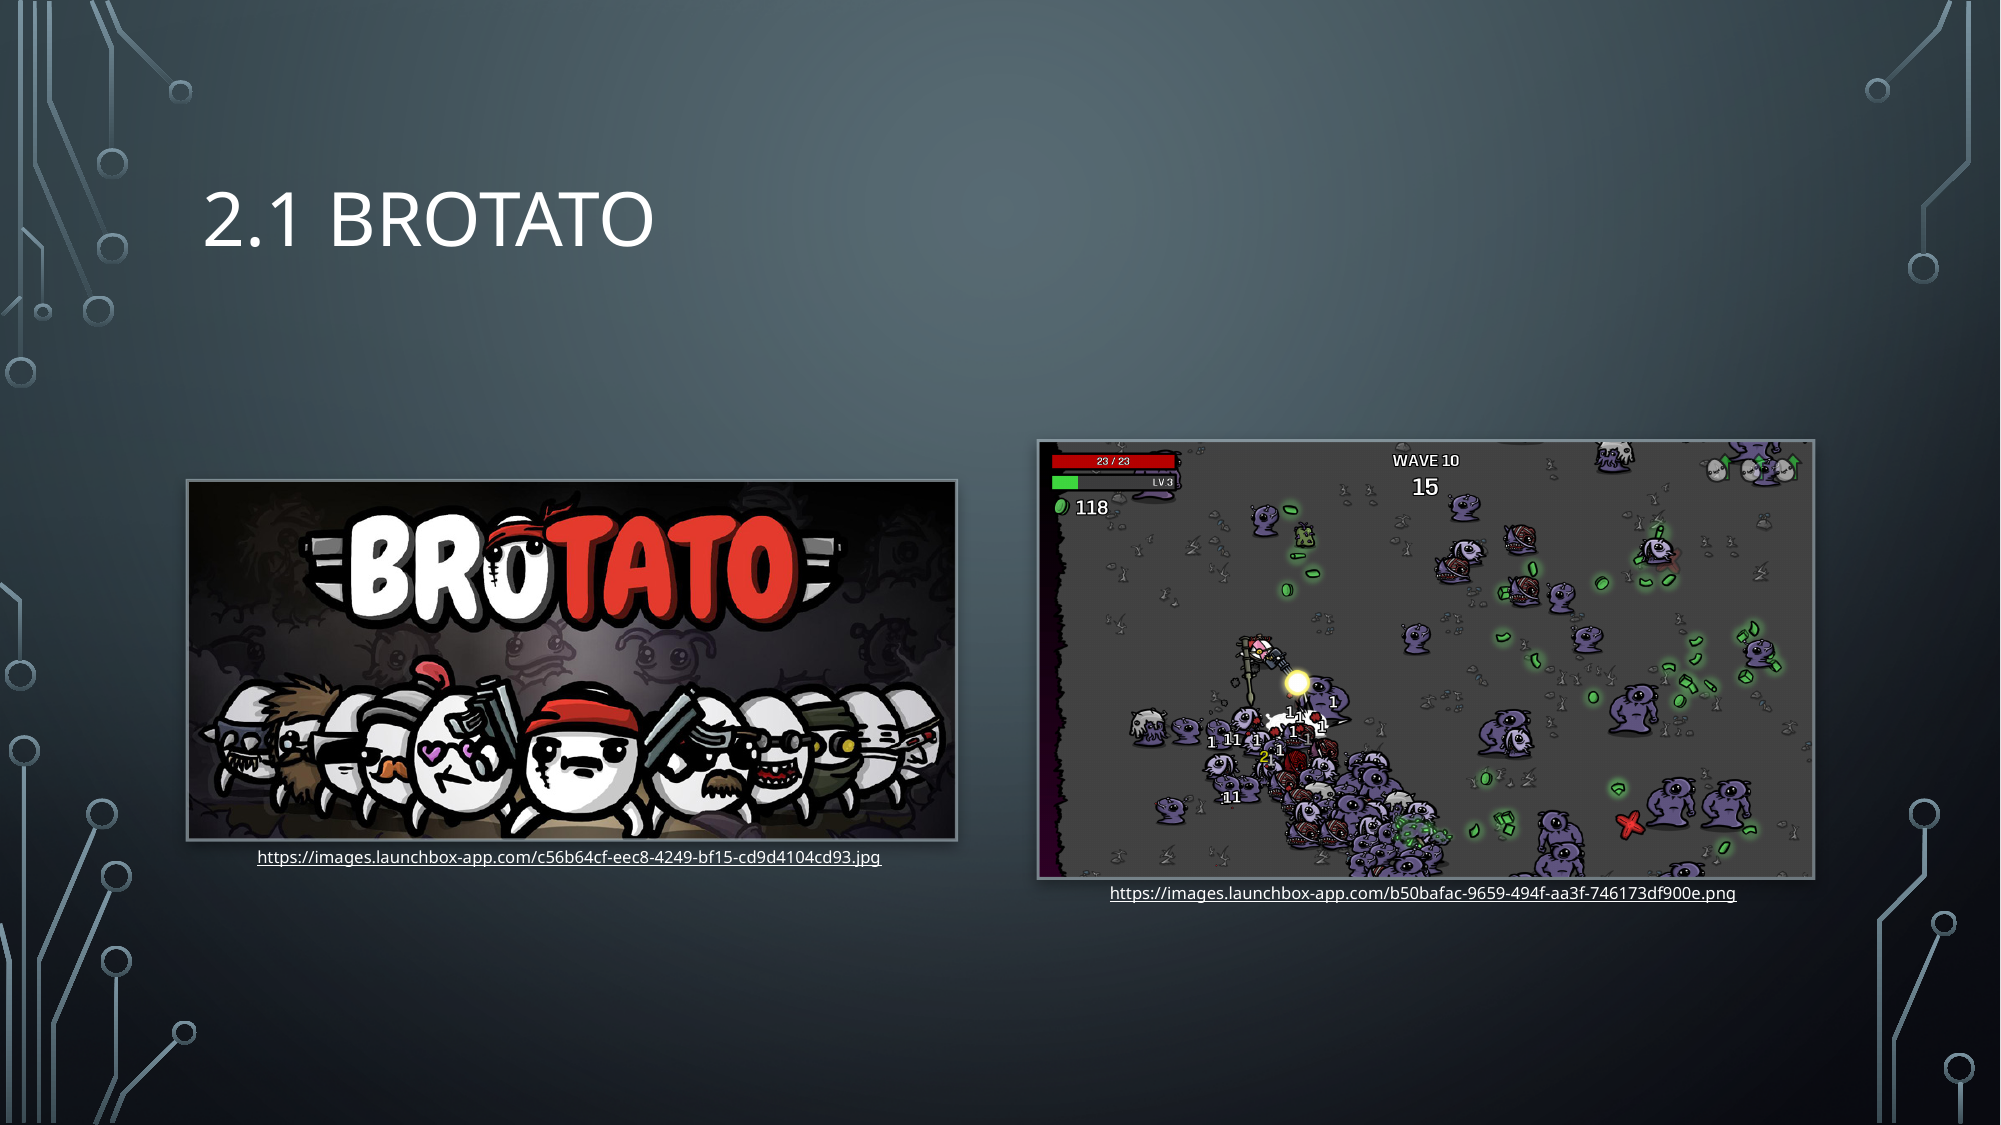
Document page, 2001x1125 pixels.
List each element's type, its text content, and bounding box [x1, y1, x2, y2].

title 2.1 Brotato [187, 101, 1813, 344]
picture [186, 480, 957, 841]
text_box https://images.launchbox-app.com/c56b64cf-eec8-4249-bf15-cd9d4104cd93.jpg [185, 839, 959, 878]
text_box https://images.launchbox-app.com/b50bafac-9659-494f-aa3f-746173df900e.png [1039, 877, 1813, 913]
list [1039, 441, 1813, 877]
